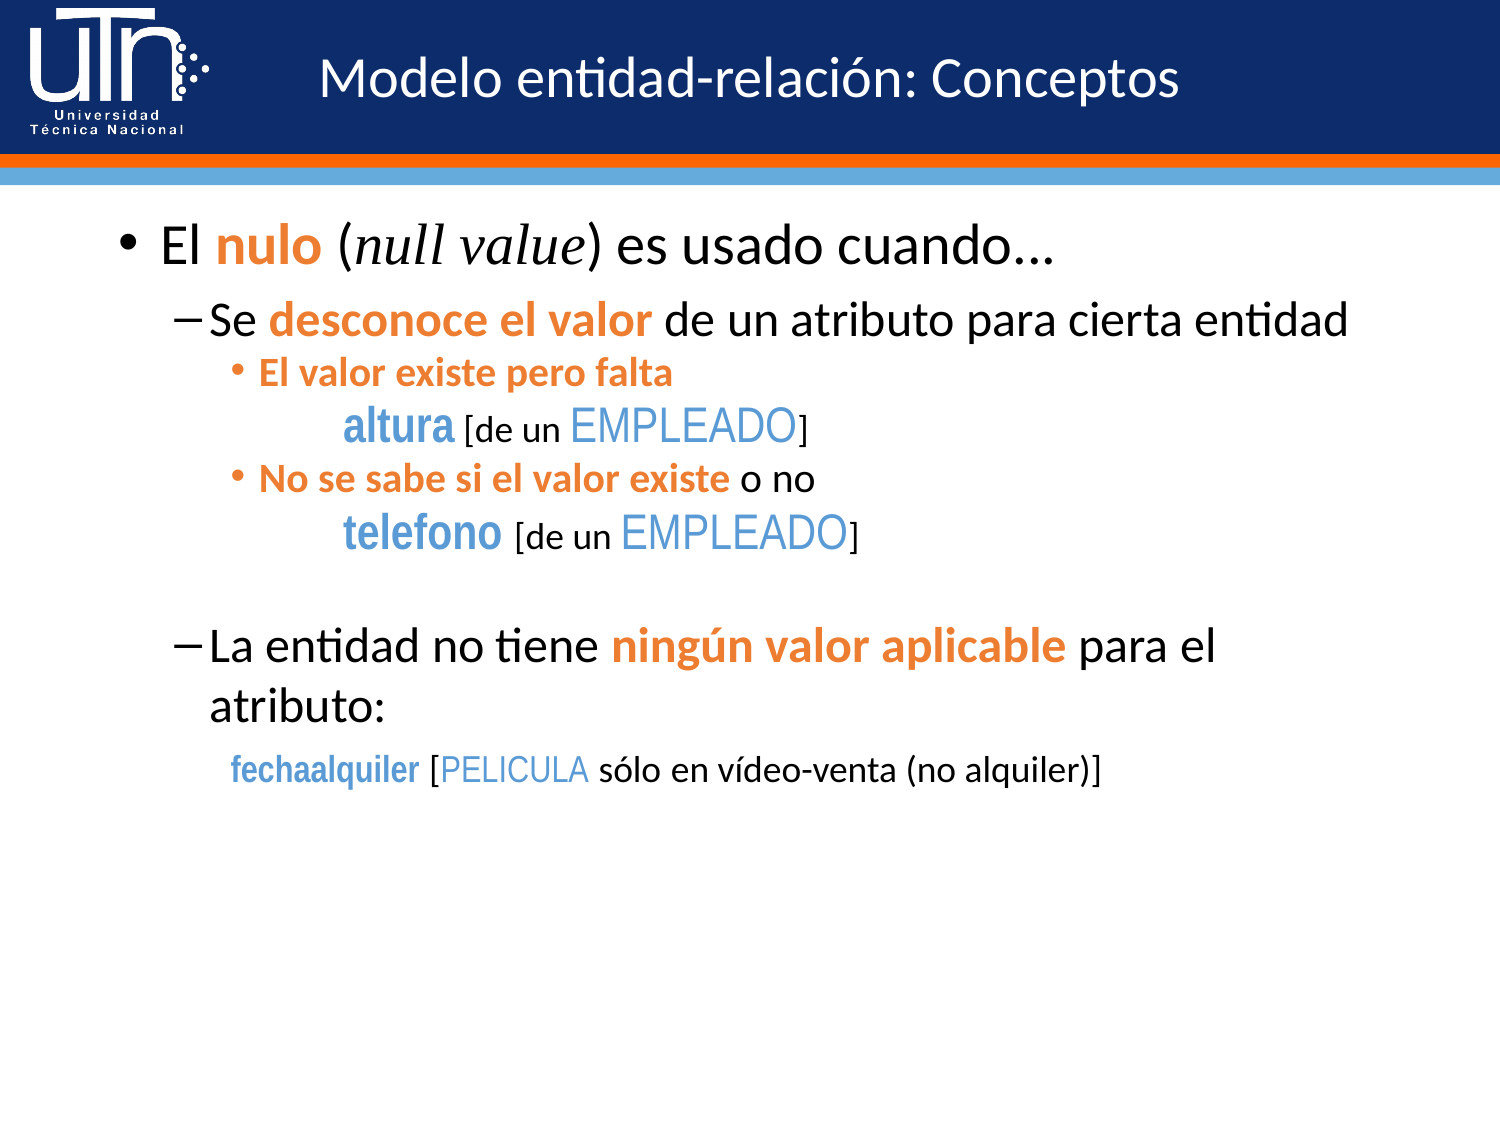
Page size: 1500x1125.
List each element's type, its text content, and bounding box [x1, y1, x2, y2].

title Modelo entidad-relación: Conceptos [0, 0, 1500, 154]
list El nulo (null value) es usado cuando... Se desconoce el valor de un atributo para cierta entidad El valor existe pero falta altura [de un EMPLEADO] No se sabe si el valor existe o no telefono [de un EMPLEADO] La entidad no tiene ningún valor aplicable para el atributo: fechaalquiler [PELICULA sólo en vídeo-venta (no alquiler)] [103, 198, 1397, 1012]
